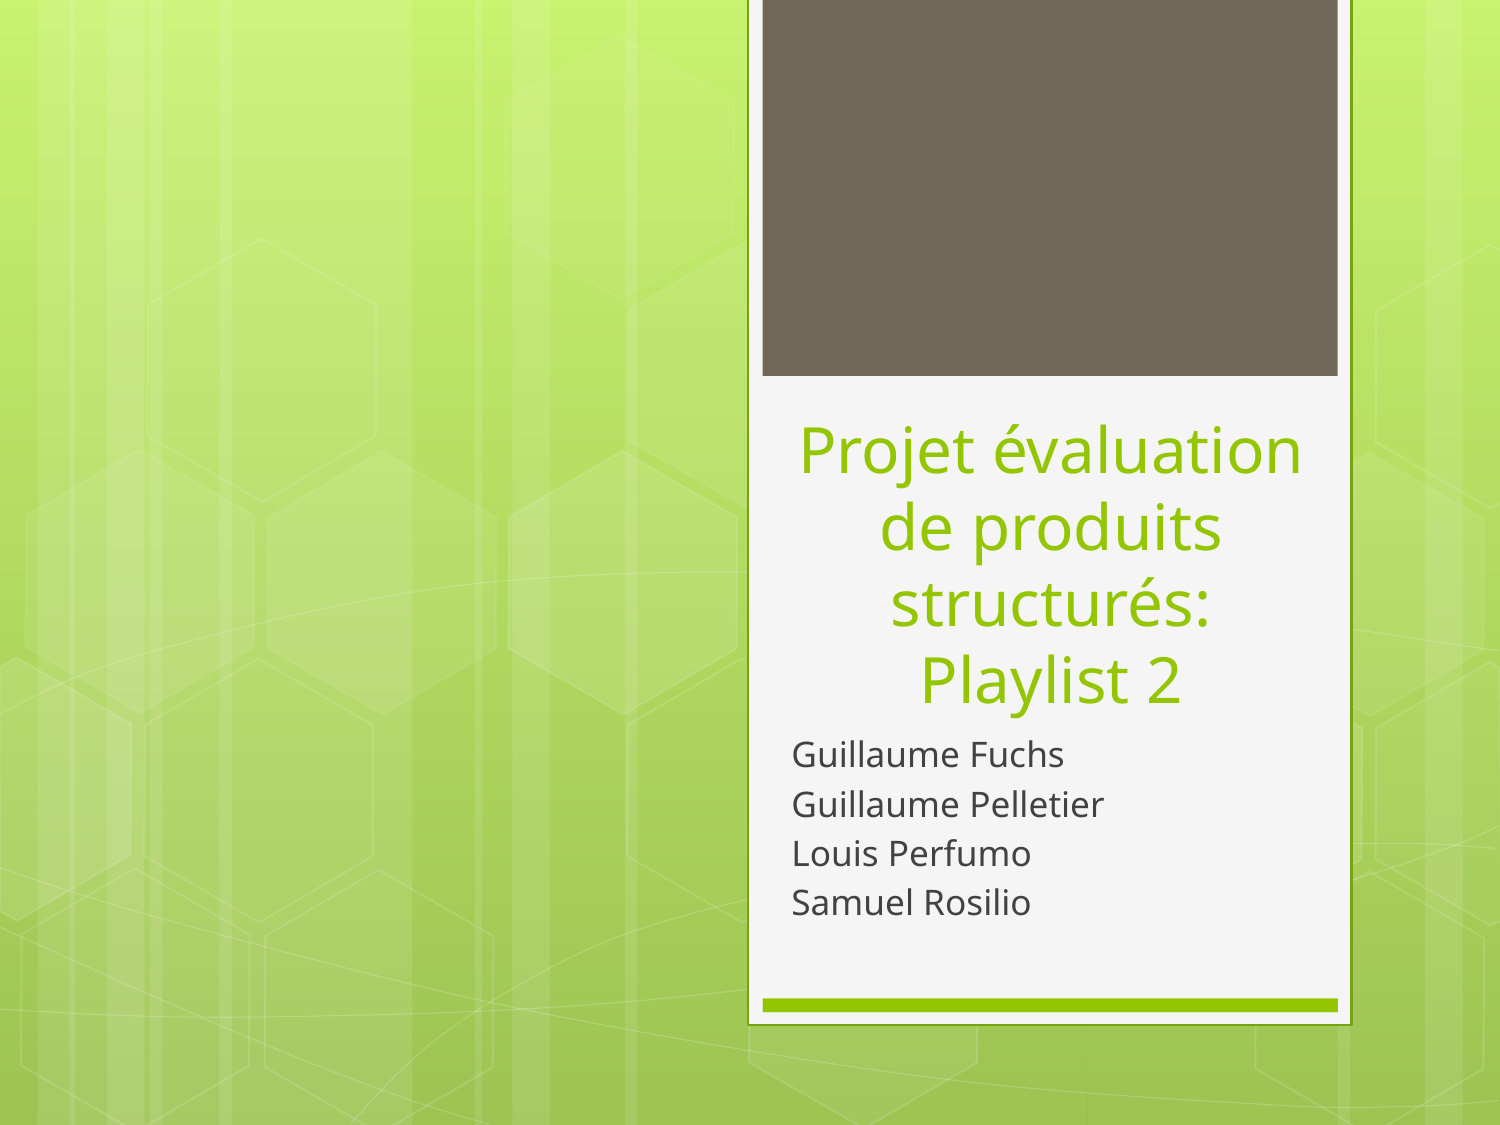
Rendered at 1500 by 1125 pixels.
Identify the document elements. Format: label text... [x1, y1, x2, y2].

subtitle Guillaume Fuchs Guillaume Pelletier Louis Perfumo Samuel Rosilio [776, 725, 1320, 933]
title Projet évaluation de produits structurés: Playlist 2 [750, 397, 1353, 724]
